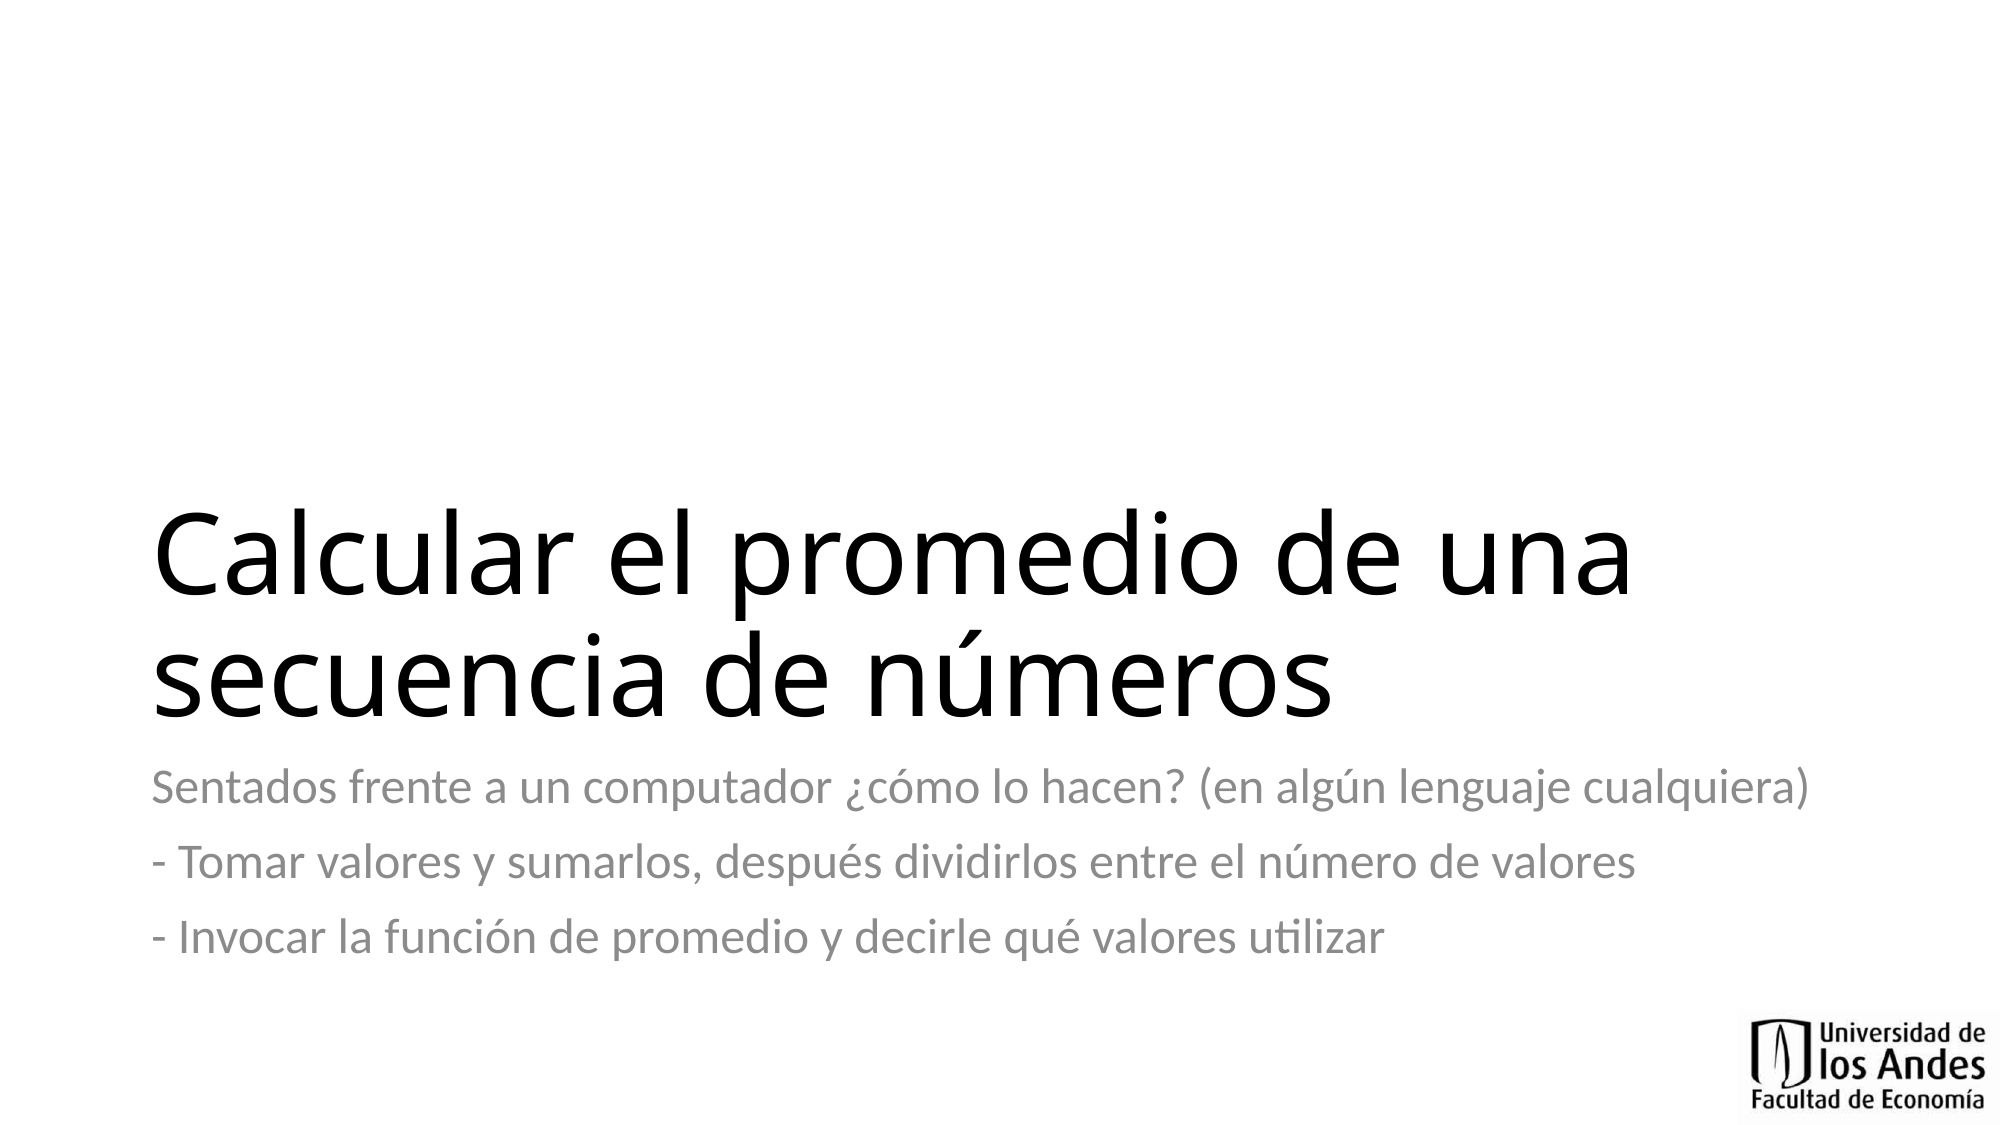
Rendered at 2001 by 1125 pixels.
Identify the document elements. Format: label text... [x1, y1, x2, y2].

title Calcular el promedio de una secuencia de números [136, 280, 1862, 749]
list Sentados frente a un computador ¿cómo lo hacen? (en algún lenguaje cualquiera) - Tomar valores y sumarlos, después dividirlos entre el número de valores - Invocar la función de promedio y decirle qué valores utilizar [136, 752, 1862, 999]
picture [1737, 1009, 2000, 1125]
